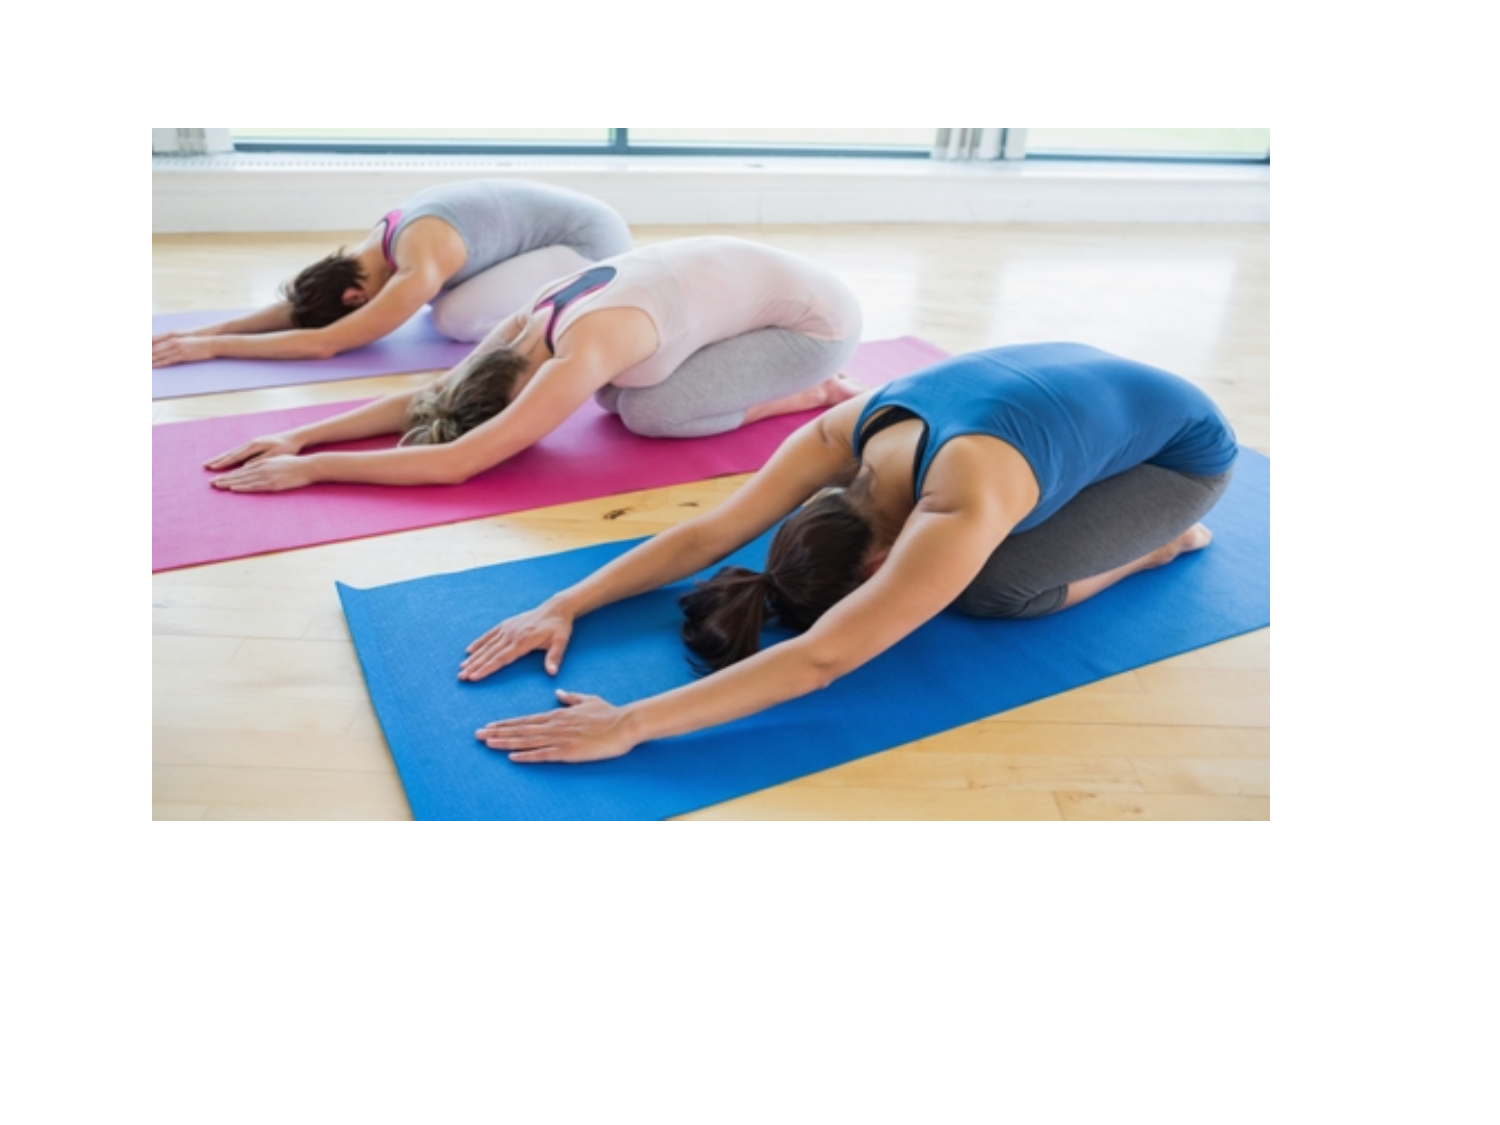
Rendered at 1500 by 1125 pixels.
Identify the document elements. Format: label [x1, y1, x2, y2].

picture [152, 128, 1271, 821]
